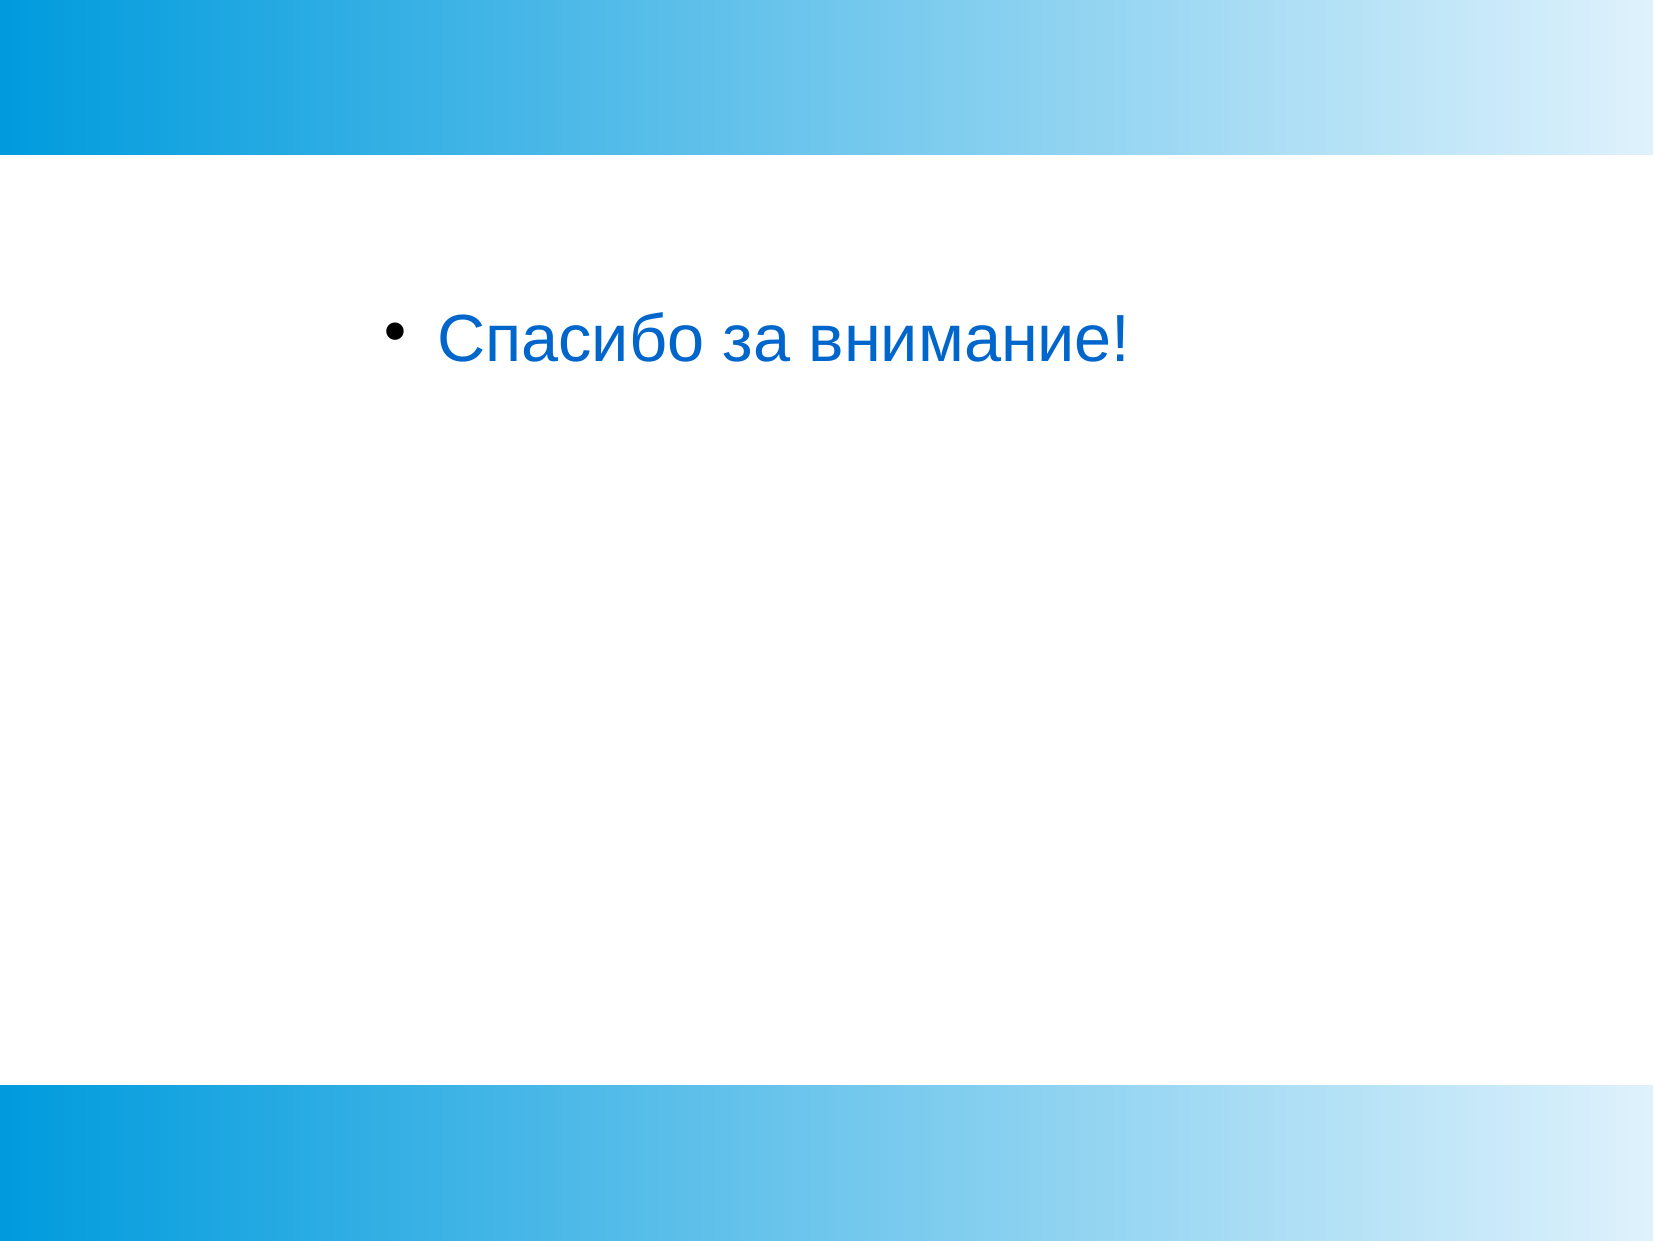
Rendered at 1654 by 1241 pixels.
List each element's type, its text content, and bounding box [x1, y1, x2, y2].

text_box [82, 0, 1571, 205]
text_box Спасибо за внимание! [366, 295, 1654, 1015]
